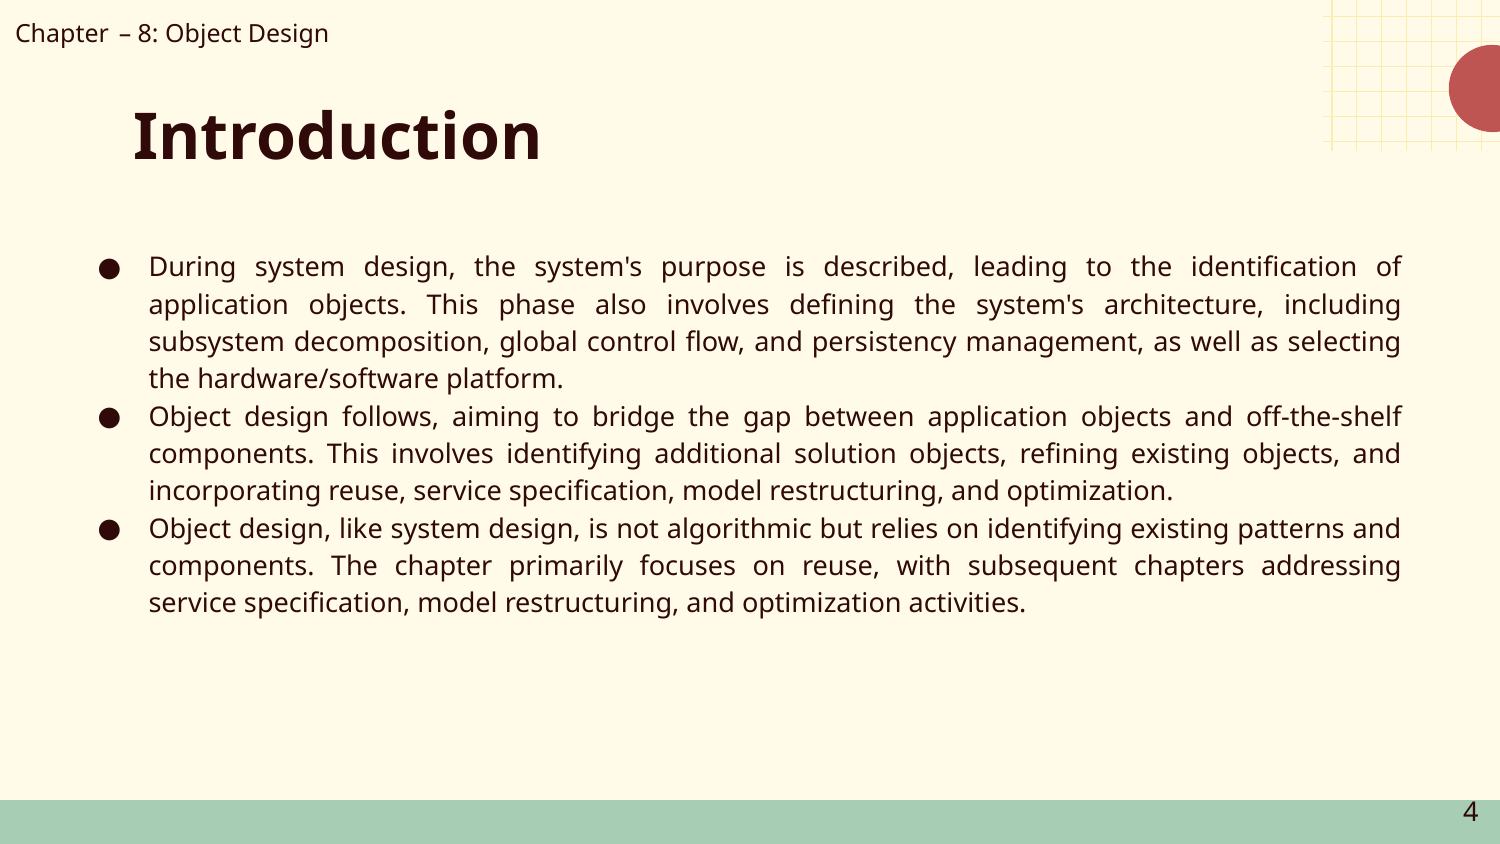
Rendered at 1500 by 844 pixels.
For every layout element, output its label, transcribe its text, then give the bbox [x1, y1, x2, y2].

text_box Chapter – 8: Object Design [0, 0, 1001, 43]
slide_number 4 [1403, 779, 1494, 844]
list During system design, the system's purpose is described, leading to the identification of application objects. This phase also involves defining the system's architecture, including subsystem decomposition, global control flow, and persistency management, as well as selecting the hardware/software platform. Object design follows, aiming to bridge the gap between application objects and off-the-shelf components. This involves identifying additional solution objects, refining existing objects, and incorporating reuse, service specification, model restructuring, and optimization. Object design, like system design, is not algorithmic but relies on identifying existing patterns and components. The chapter primarily focuses on reuse, with subsequent chapters addressing service specification, model restructuring, and optimization activities. [58, 229, 1417, 756]
title Introduction [118, 79, 1382, 177]
